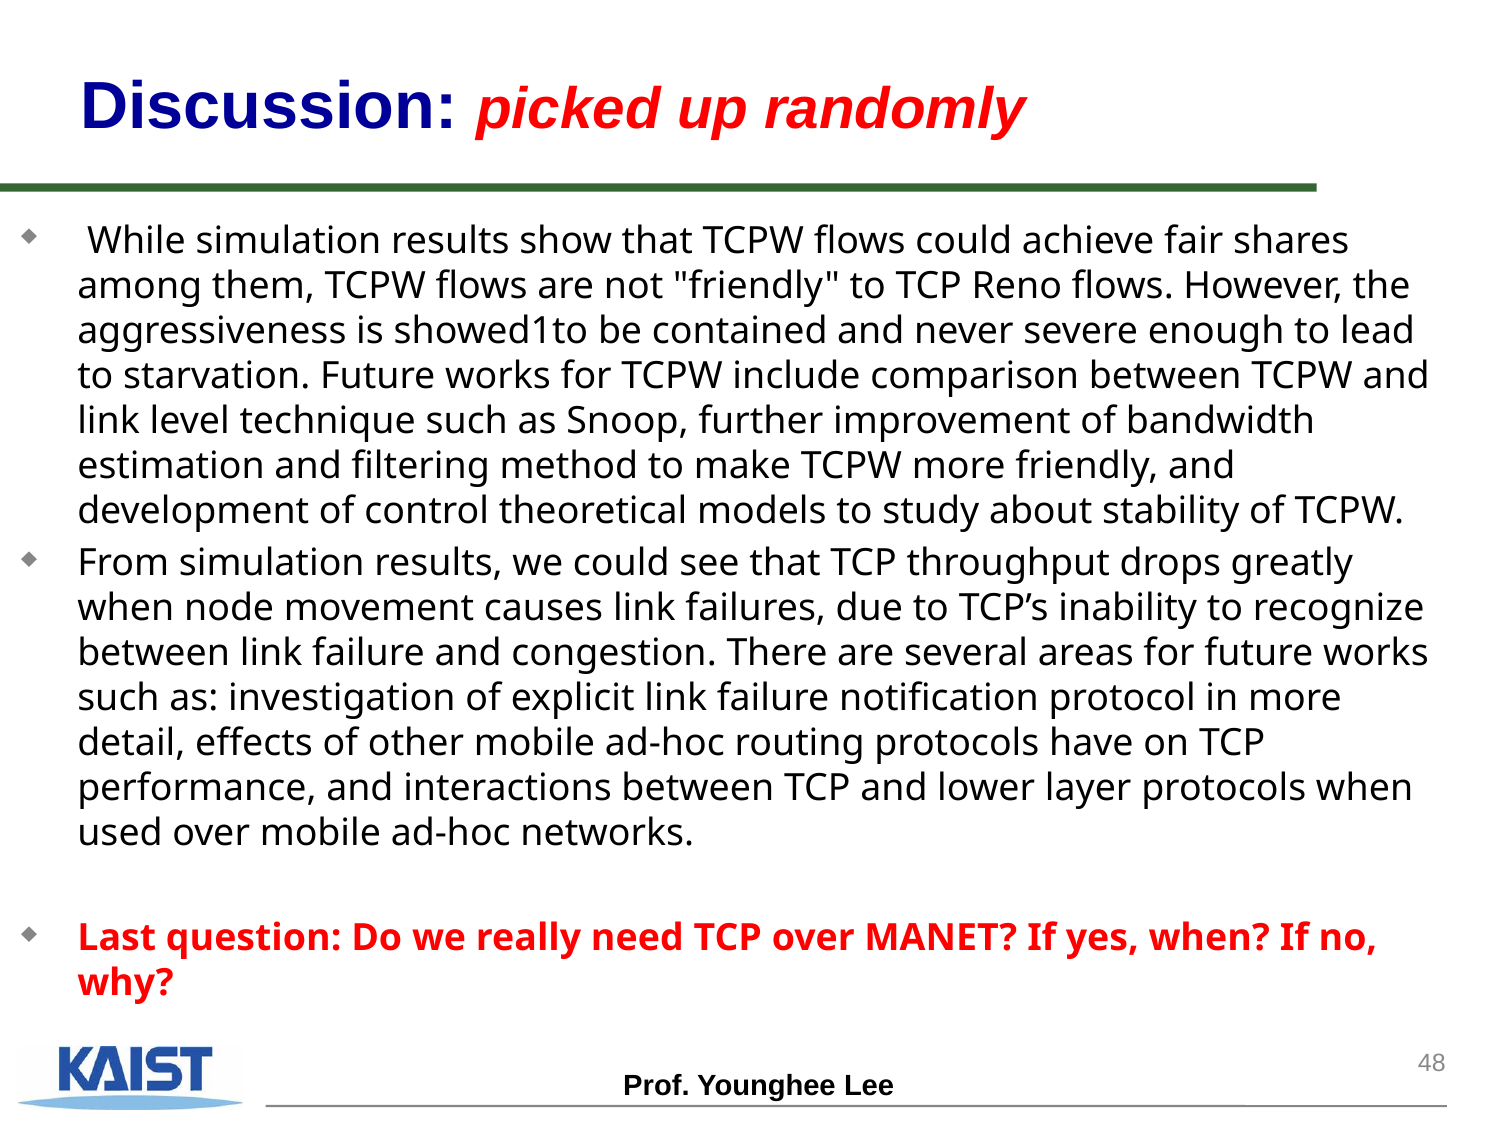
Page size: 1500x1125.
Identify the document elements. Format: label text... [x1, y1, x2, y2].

slide_number 48 [1148, 1023, 1461, 1099]
title Discussion: picked up randomly [64, 42, 1288, 149]
list While simulation results show that TCPW flows could achieve fair shares among them, TCPW flows are not "friendly" to TCP Reno flows. However, the aggressiveness is showed1to be contained and never severe enough to lead to starvation. Future works for TCPW include comparison between TCPW and link level technique such as Snoop, further improvement of bandwidth estimation and filtering method to make TCPW more friendly, and development of control theoretical models to study about stability of TCPW. From simulation results, we could see that TCP throughput drops greatly when node movement causes link failures, due to TCP’s inability to recognize between link failure and congestion. There are several areas for future works such as: investigation of explicit link failure notification protocol in more detail, effects of other mobile ad-hoc routing protocols have on TCP performance, and interactions between TCP and lower layer protocols when used over mobile ad-hoc networks. Last question: Do we really need TCP over MANET? If yes, when? If no, why? [5, 208, 1477, 1000]
picture [17, 1046, 243, 1110]
